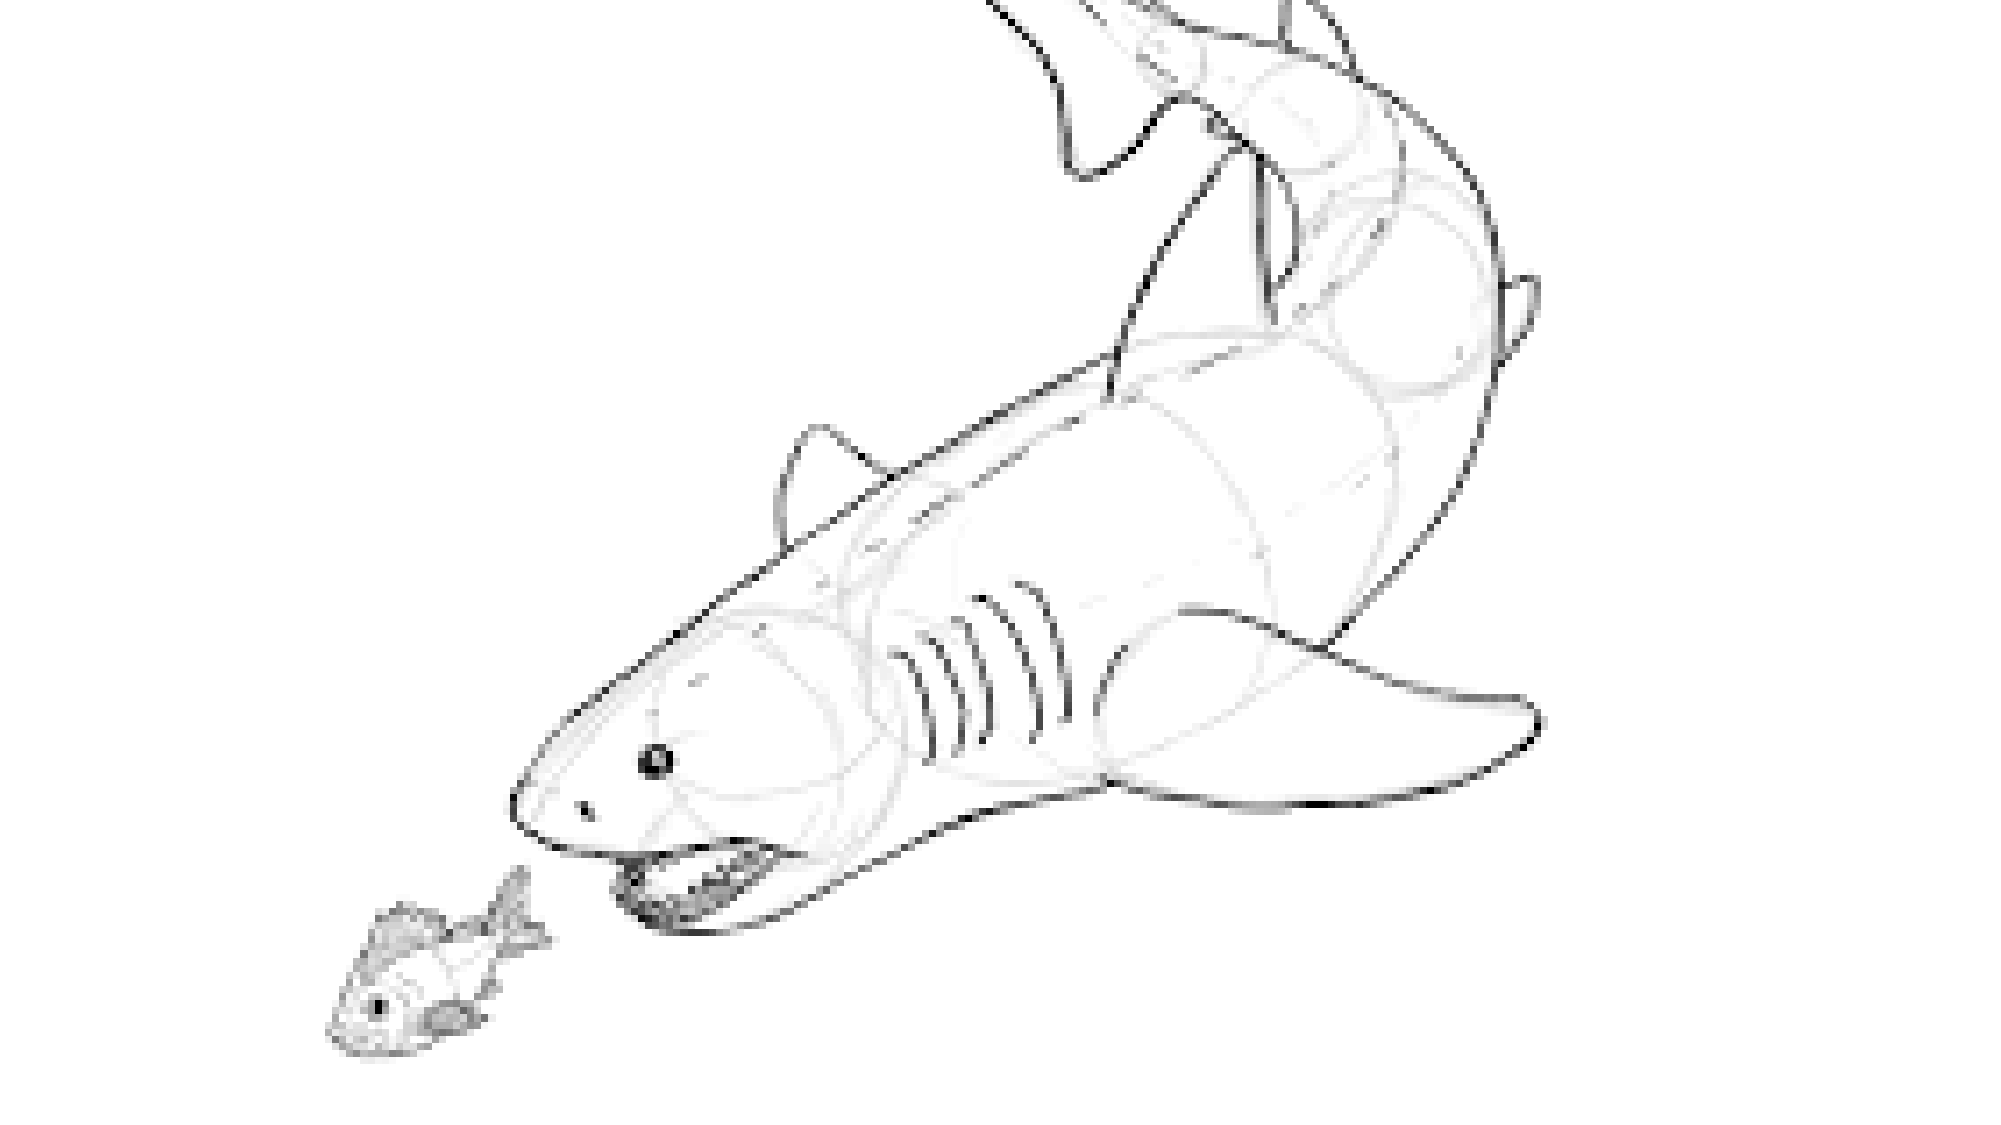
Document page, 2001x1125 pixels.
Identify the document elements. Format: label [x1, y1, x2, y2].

picture [176, 0, 1776, 1125]
